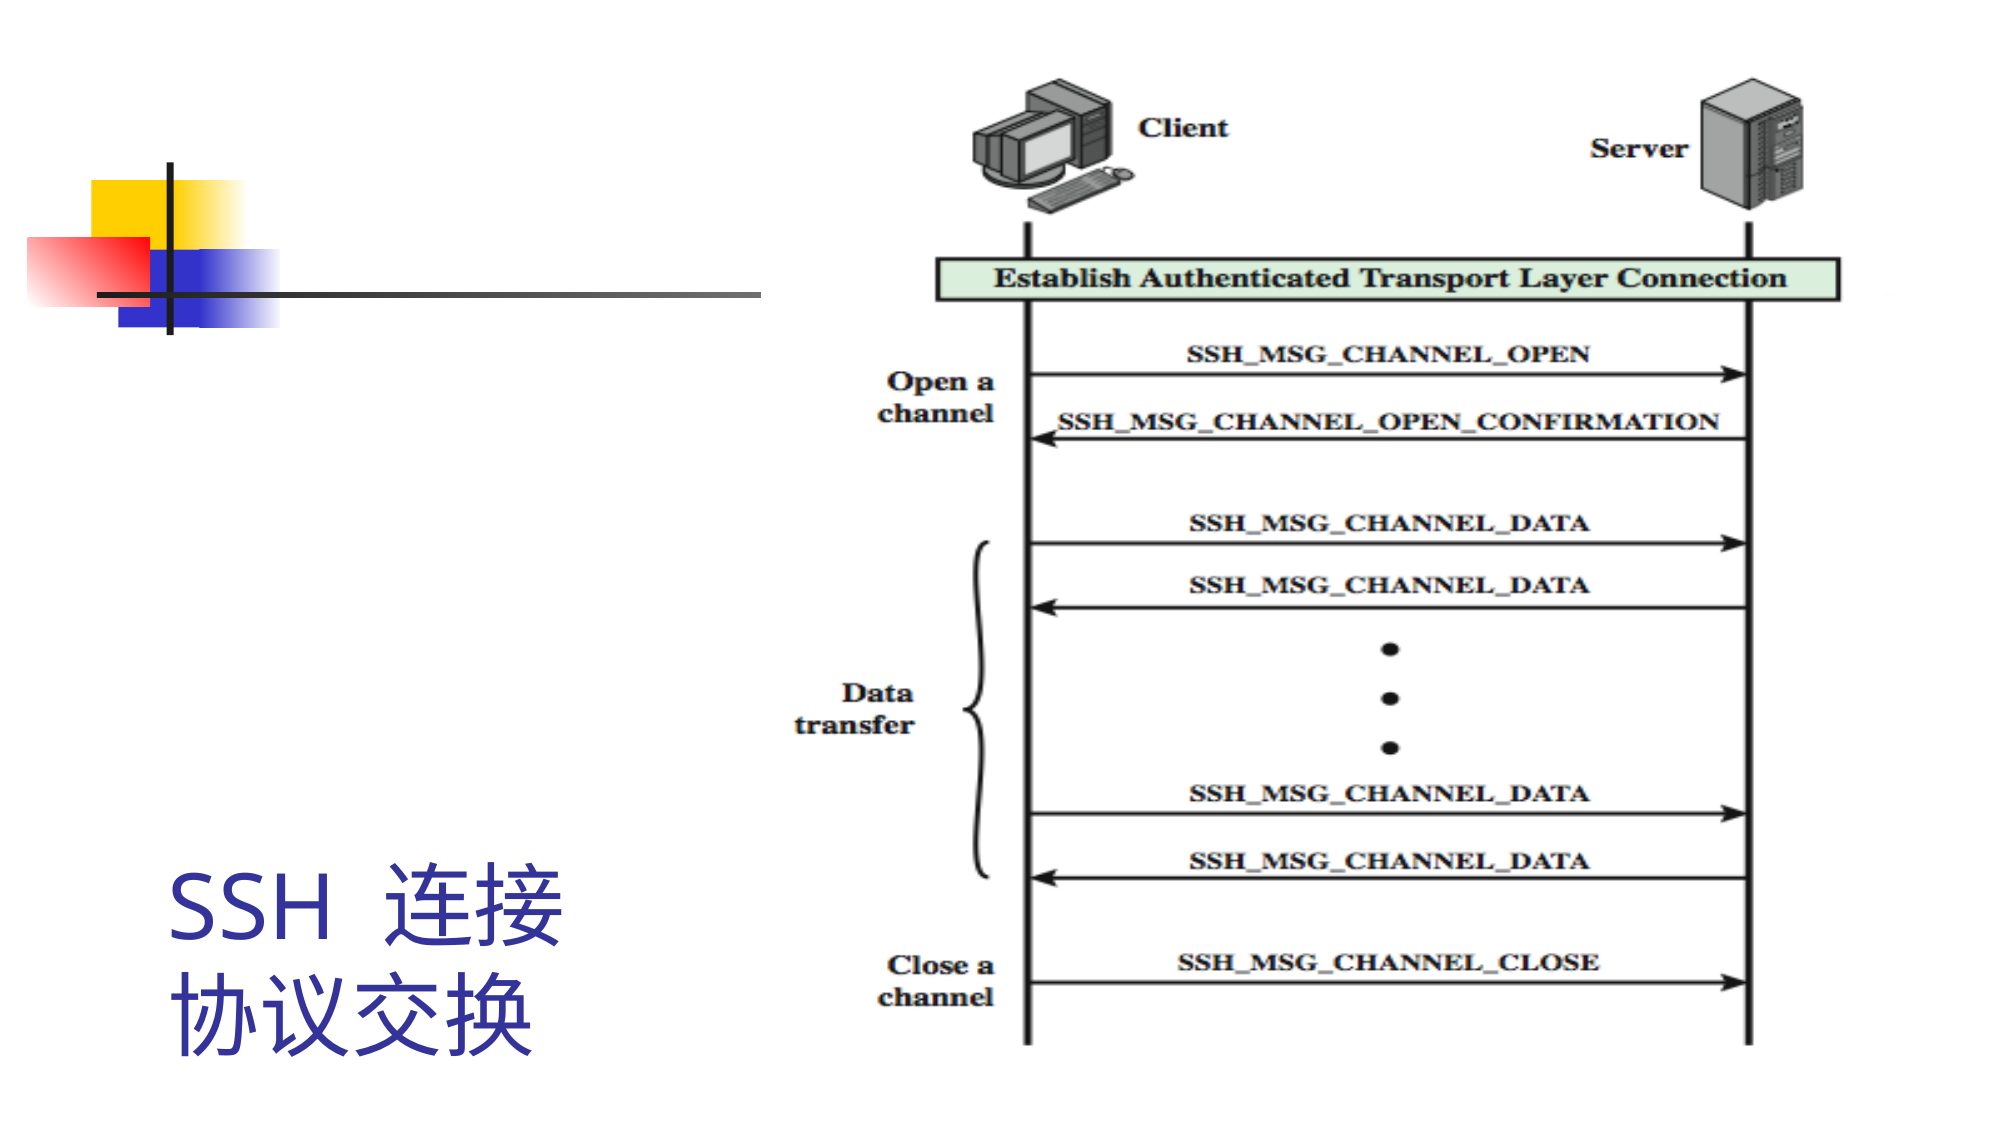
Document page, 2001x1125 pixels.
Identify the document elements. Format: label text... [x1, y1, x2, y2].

picture [761, 49, 1885, 1074]
title SSH 连接 协议交换 [152, 50, 887, 1075]
